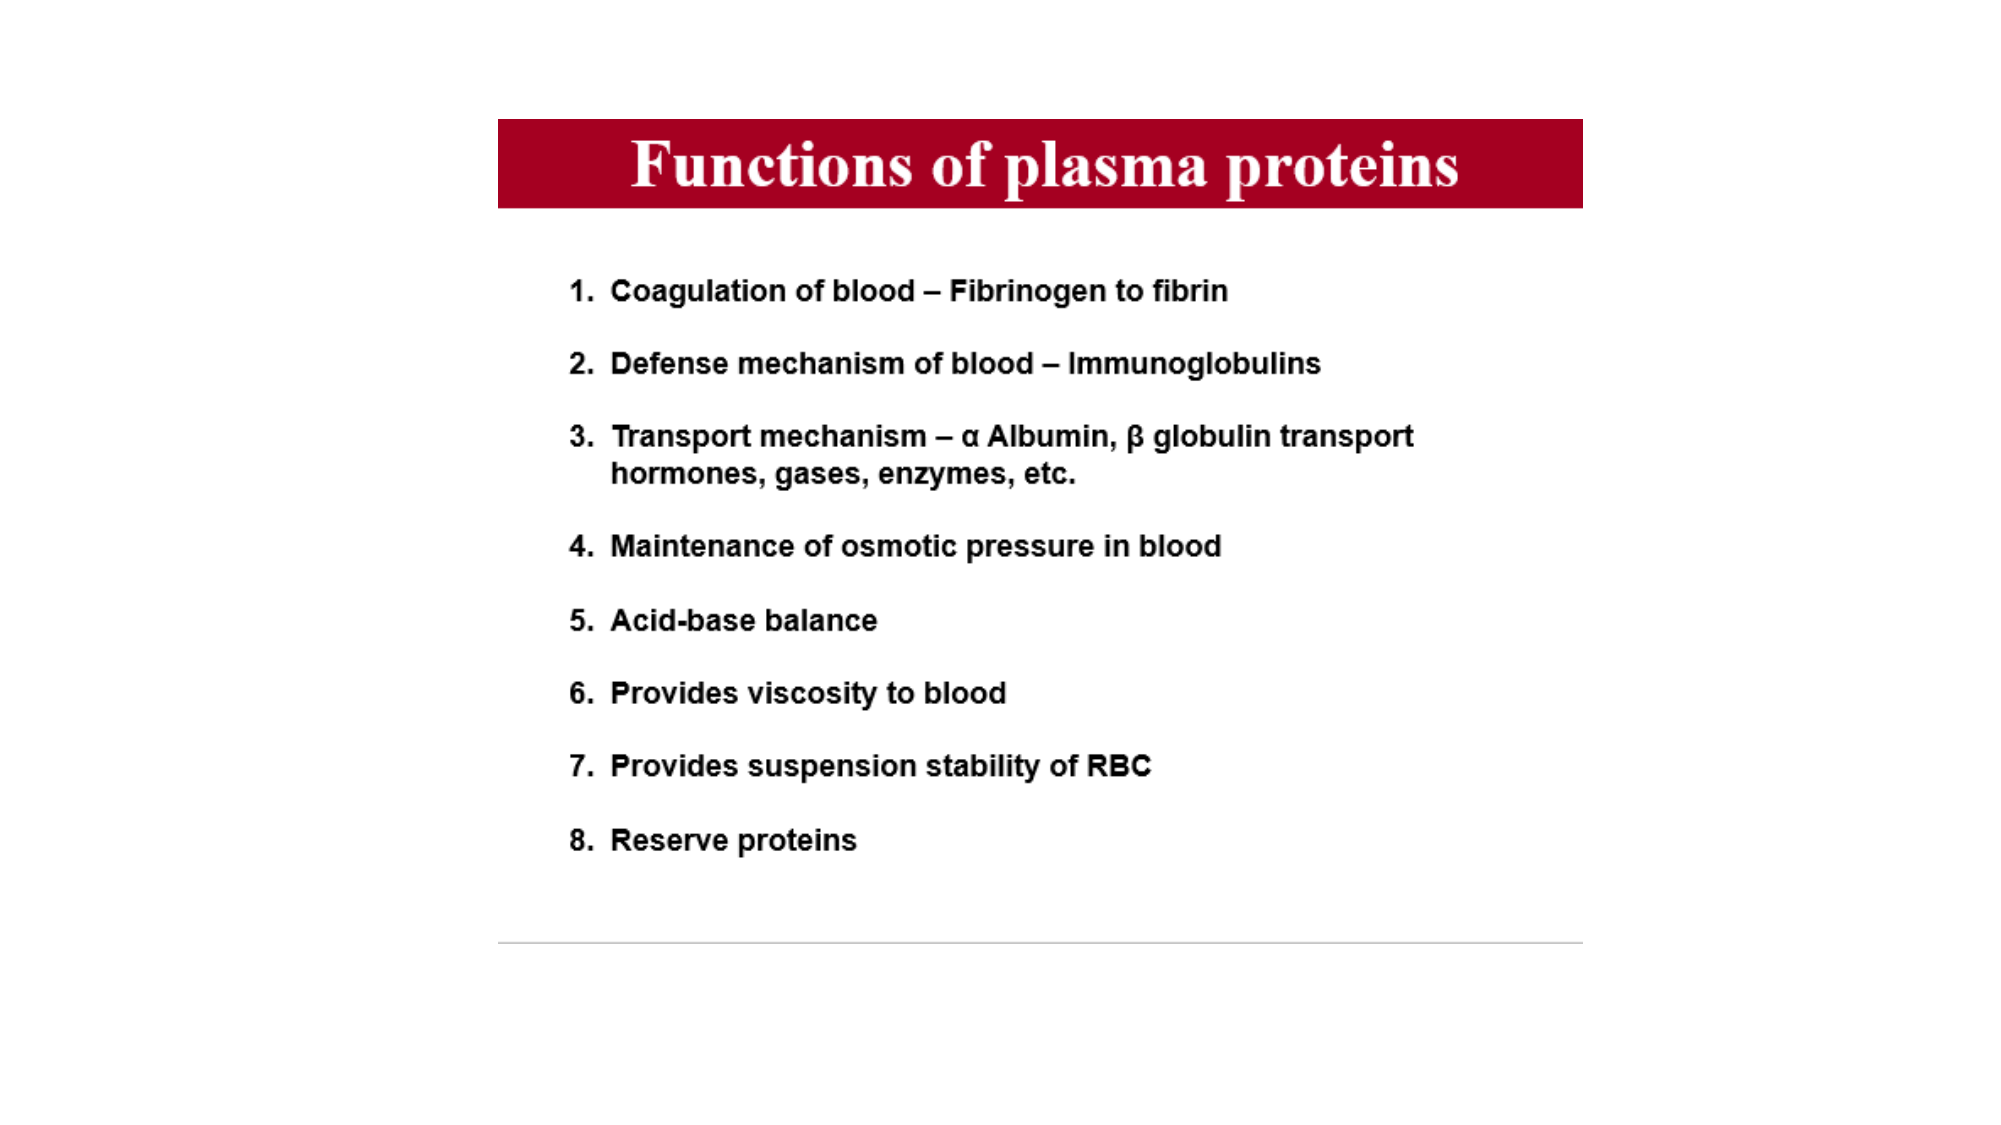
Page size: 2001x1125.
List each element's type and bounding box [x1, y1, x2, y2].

picture [498, 119, 1583, 944]
